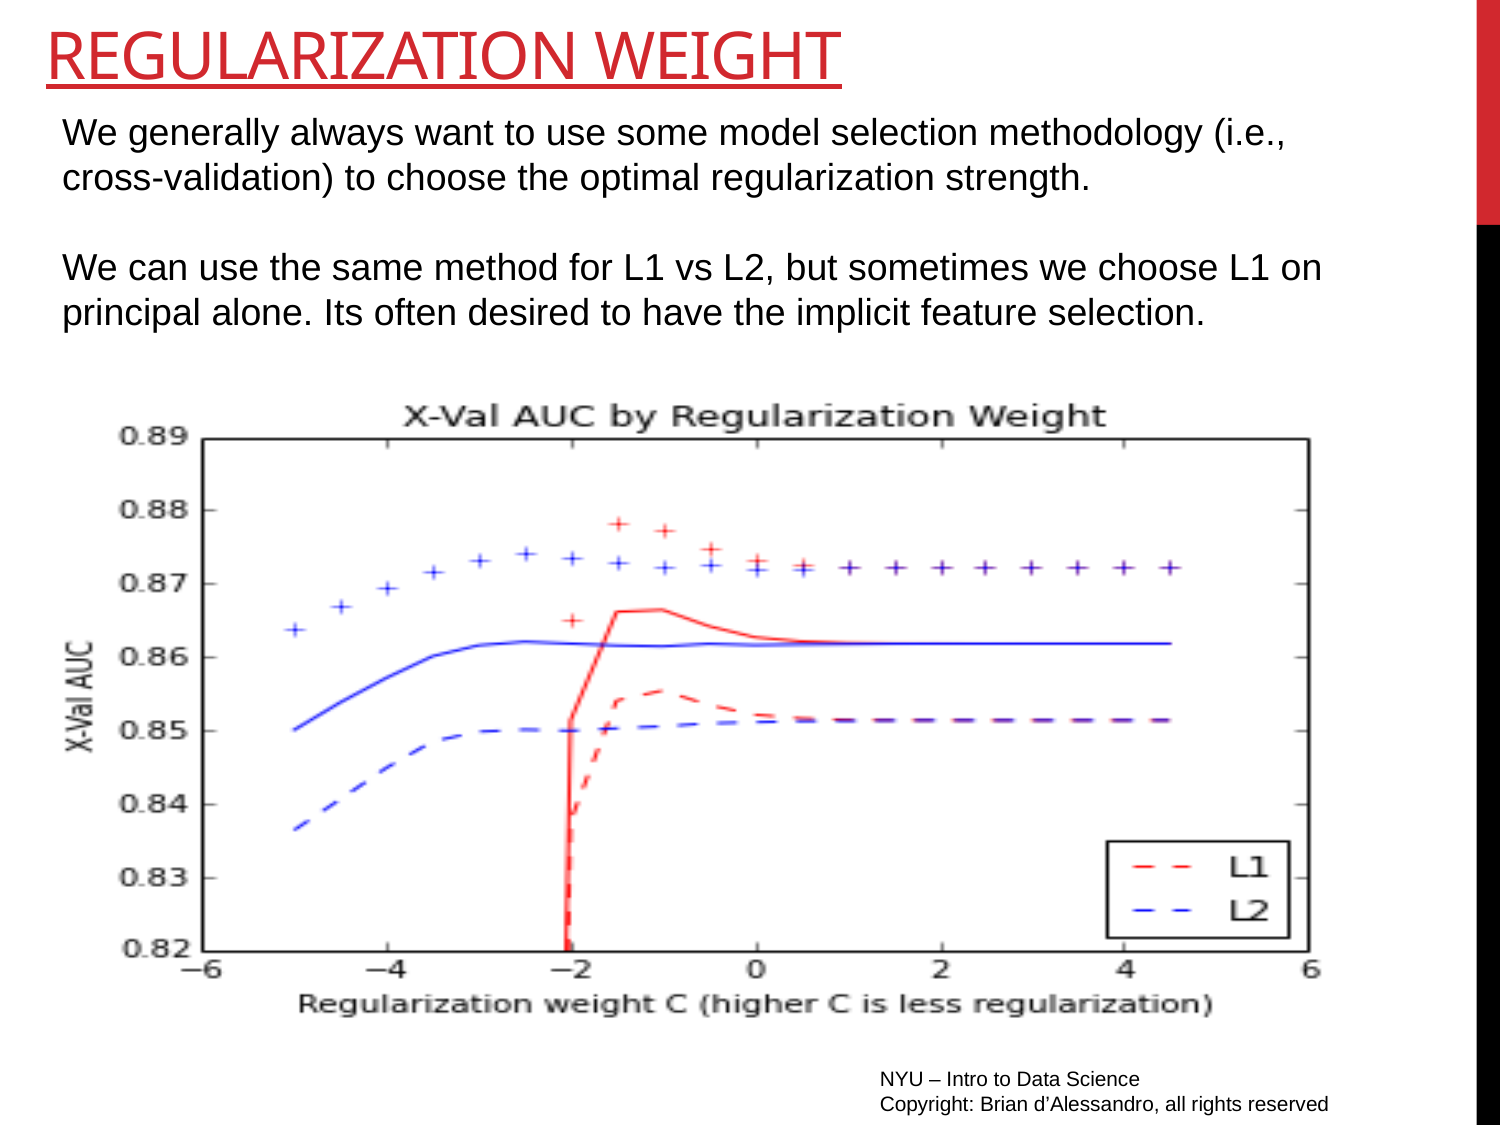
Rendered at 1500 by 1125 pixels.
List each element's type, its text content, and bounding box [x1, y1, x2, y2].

text_box We generally always want to use some model selection methodology (i.e., cross-validation) to choose the optimal regularization strength. We can use the same method for L1 vs L2, but sometimes we choose L1 on principal alone. Its often desired to have the implicit feature selection. [47, 100, 1367, 341]
title Regularization weight [30, 5, 1338, 100]
picture [46, 387, 1339, 1034]
